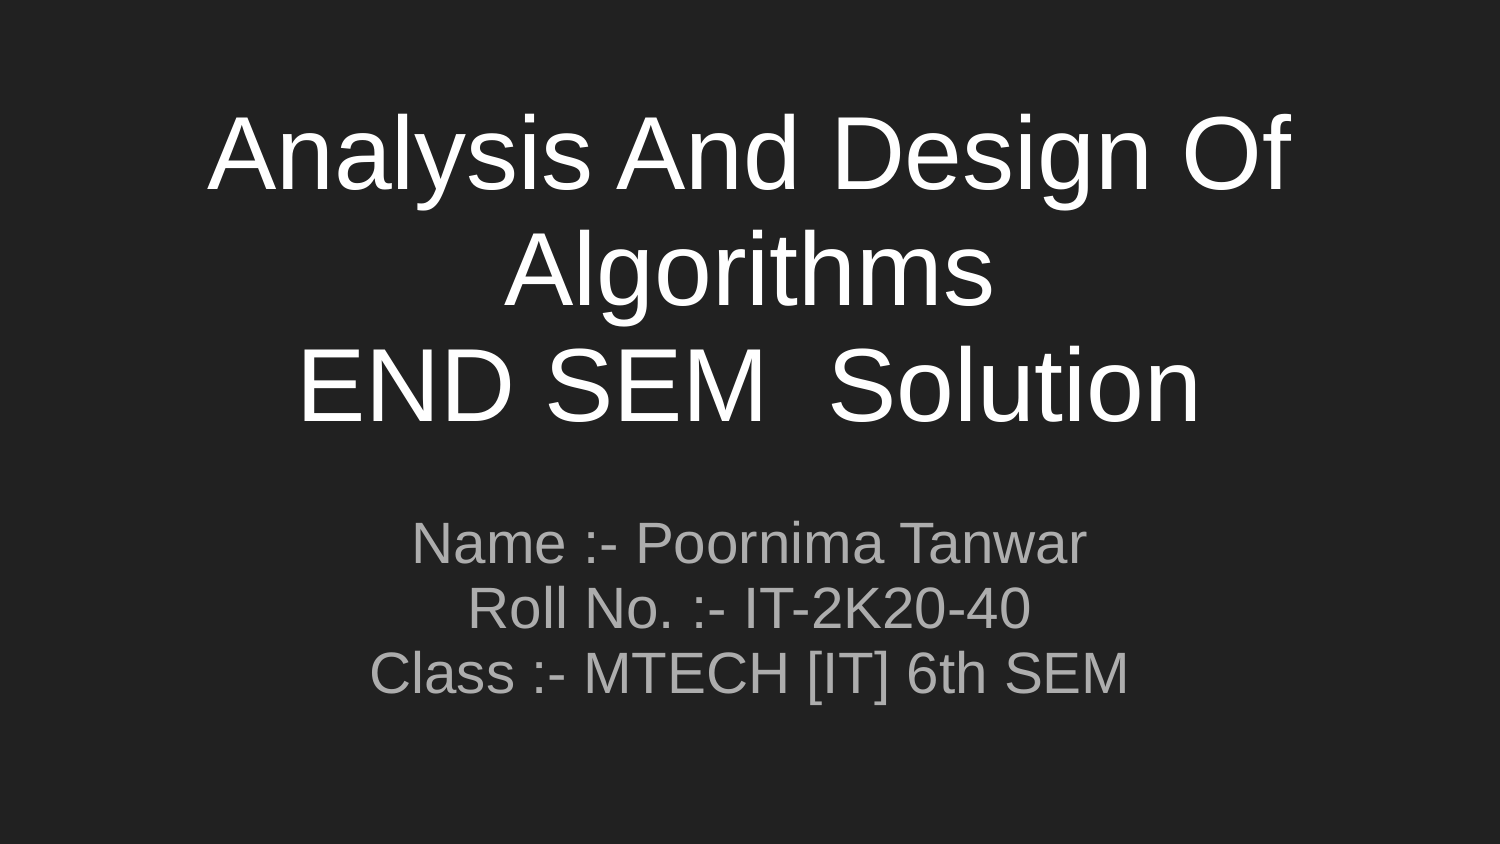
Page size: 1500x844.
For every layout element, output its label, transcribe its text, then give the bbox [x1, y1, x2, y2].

subtitle Name :- Poornima Tanwar Roll No. :- IT-2K20-40 Class :- MTECH [IT] 6th SEM [51, 495, 1449, 779]
title Analysis And Design Of Algorithms END SEM Solution [51, 78, 1449, 459]
